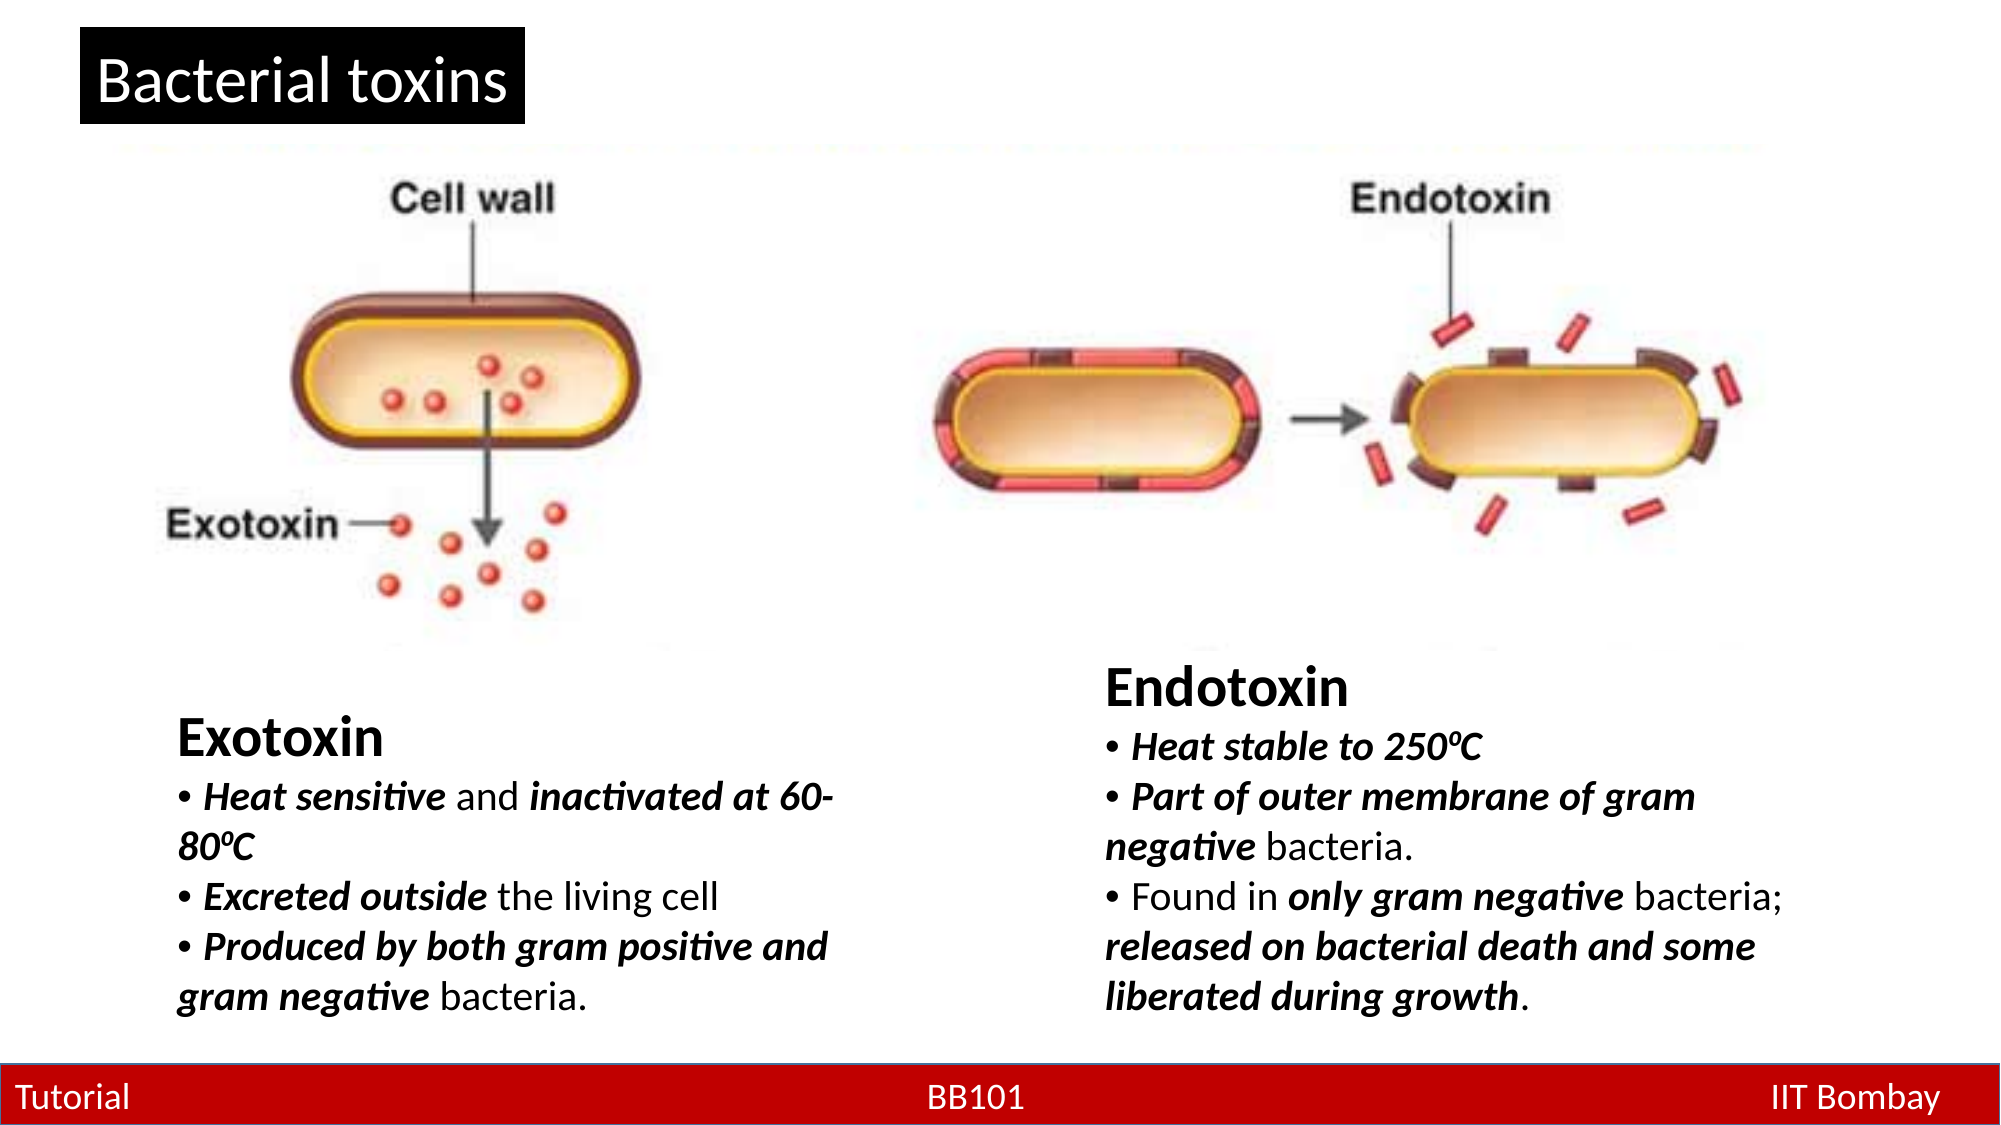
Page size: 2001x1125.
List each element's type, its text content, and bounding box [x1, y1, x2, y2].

text_box Endotoxin • Heat stable to 250ºC • Part of outer membrane of gram negative bacteria. • Found in only gram negative bacteria; released on bacterial death and some liberated during growth. [1090, 641, 1950, 1063]
text_box Bacterial toxins [80, 27, 525, 124]
text_box Exotoxin • Heat sensitive and inactivated at 60- 80ºC • Excreted outside the living cell • Produced by both gram positive and gram negative bacteria. [162, 691, 1023, 1026]
text_box Tutorial BB101 IIT Bombay [0, 1063, 2000, 1125]
picture [112, 144, 1788, 651]
